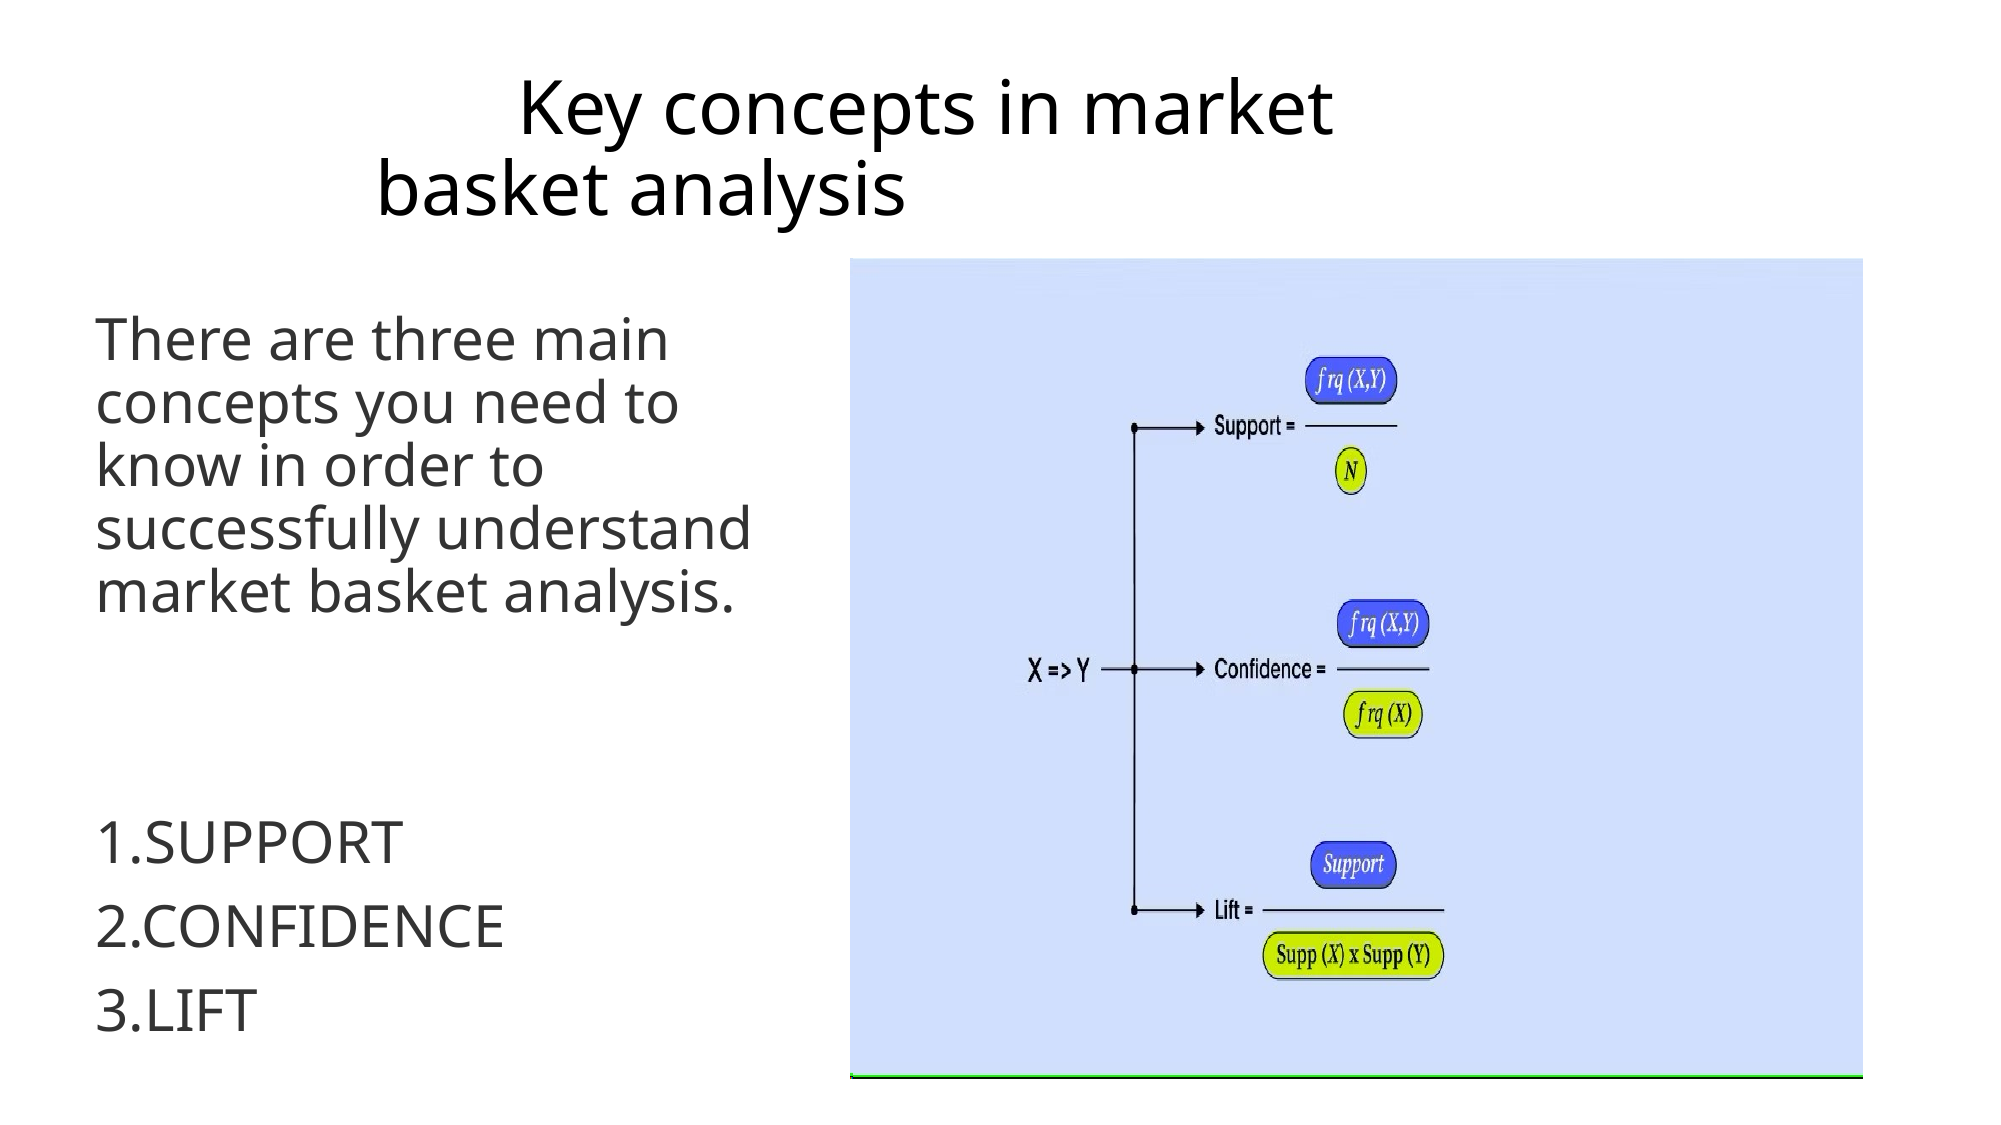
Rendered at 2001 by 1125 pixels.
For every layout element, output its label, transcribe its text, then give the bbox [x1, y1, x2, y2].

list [850, 258, 1863, 1079]
list There are three main concepts you need to know in order to successfully understand market basket analysis. 1.SUPPORT 2.CONFIDENCE 3.LIFT [80, 302, 783, 1079]
title Key concepts in market basket analysis [243, 0, 1530, 392]
